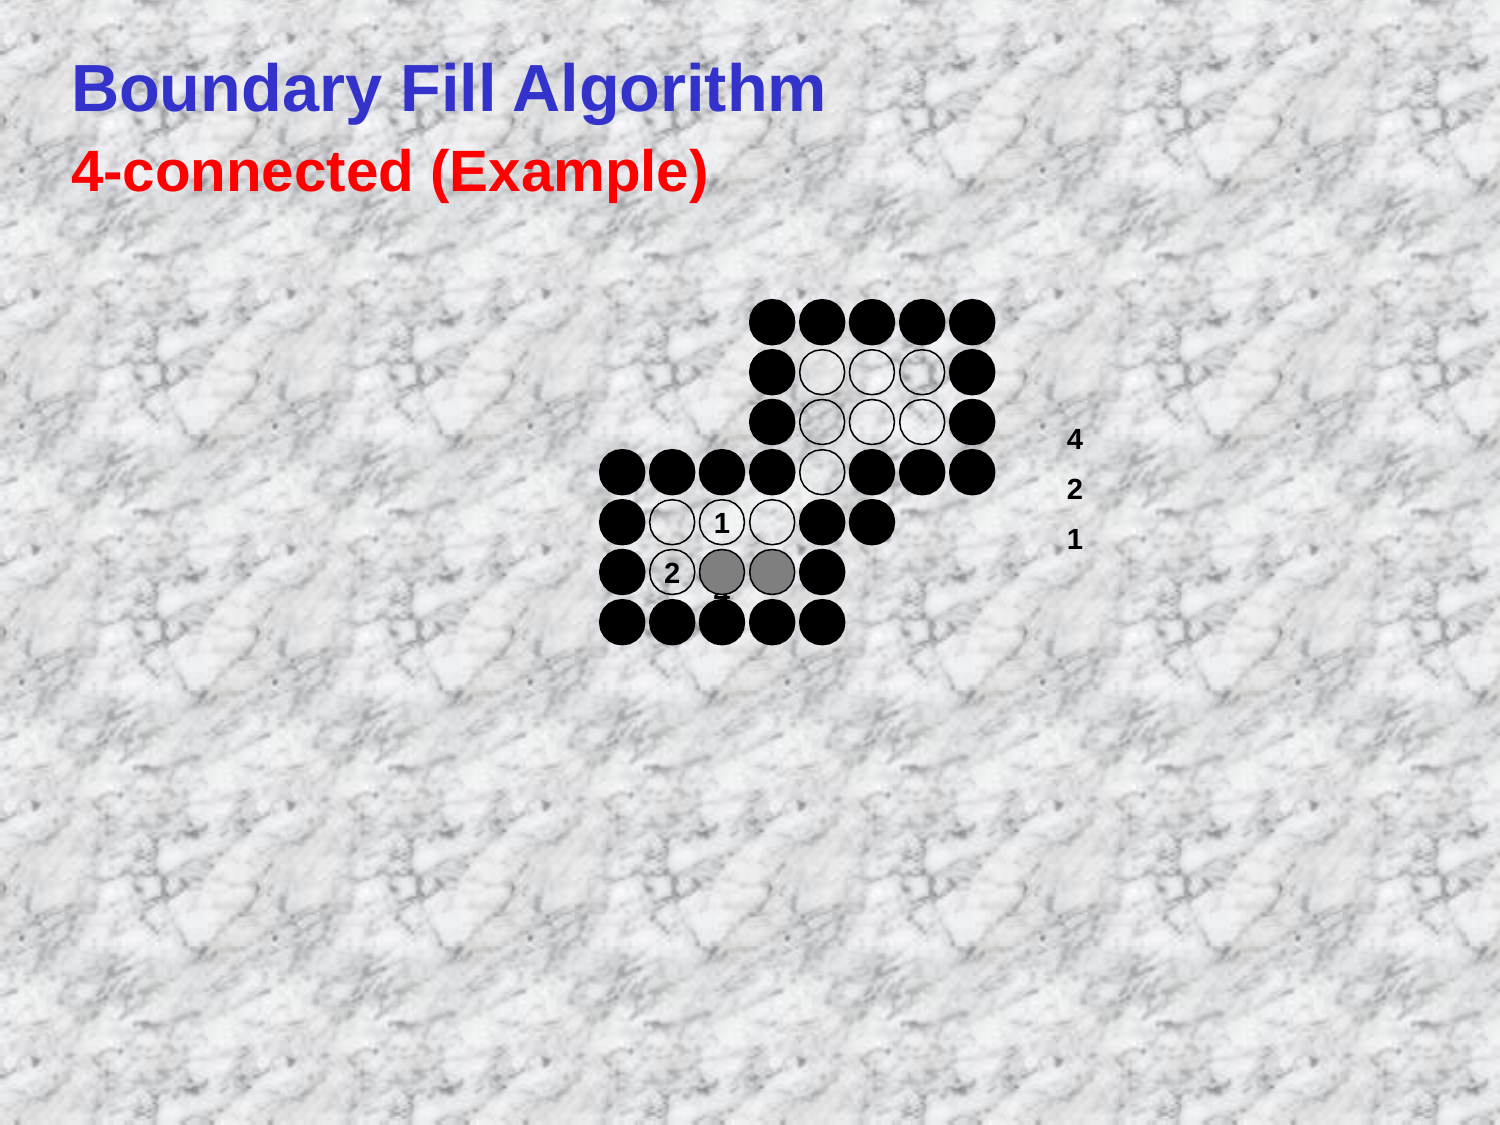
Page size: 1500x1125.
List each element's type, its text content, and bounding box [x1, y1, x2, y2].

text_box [599, 499, 895, 596]
text_box 4 2 1 [1064, 402, 1086, 556]
picture [0, 0, 1500, 1125]
title Boundary Fill Algorithm 4-connected (Example) [68, 33, 832, 234]
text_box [599, 549, 845, 645]
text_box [749, 299, 995, 445]
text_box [599, 449, 995, 545]
